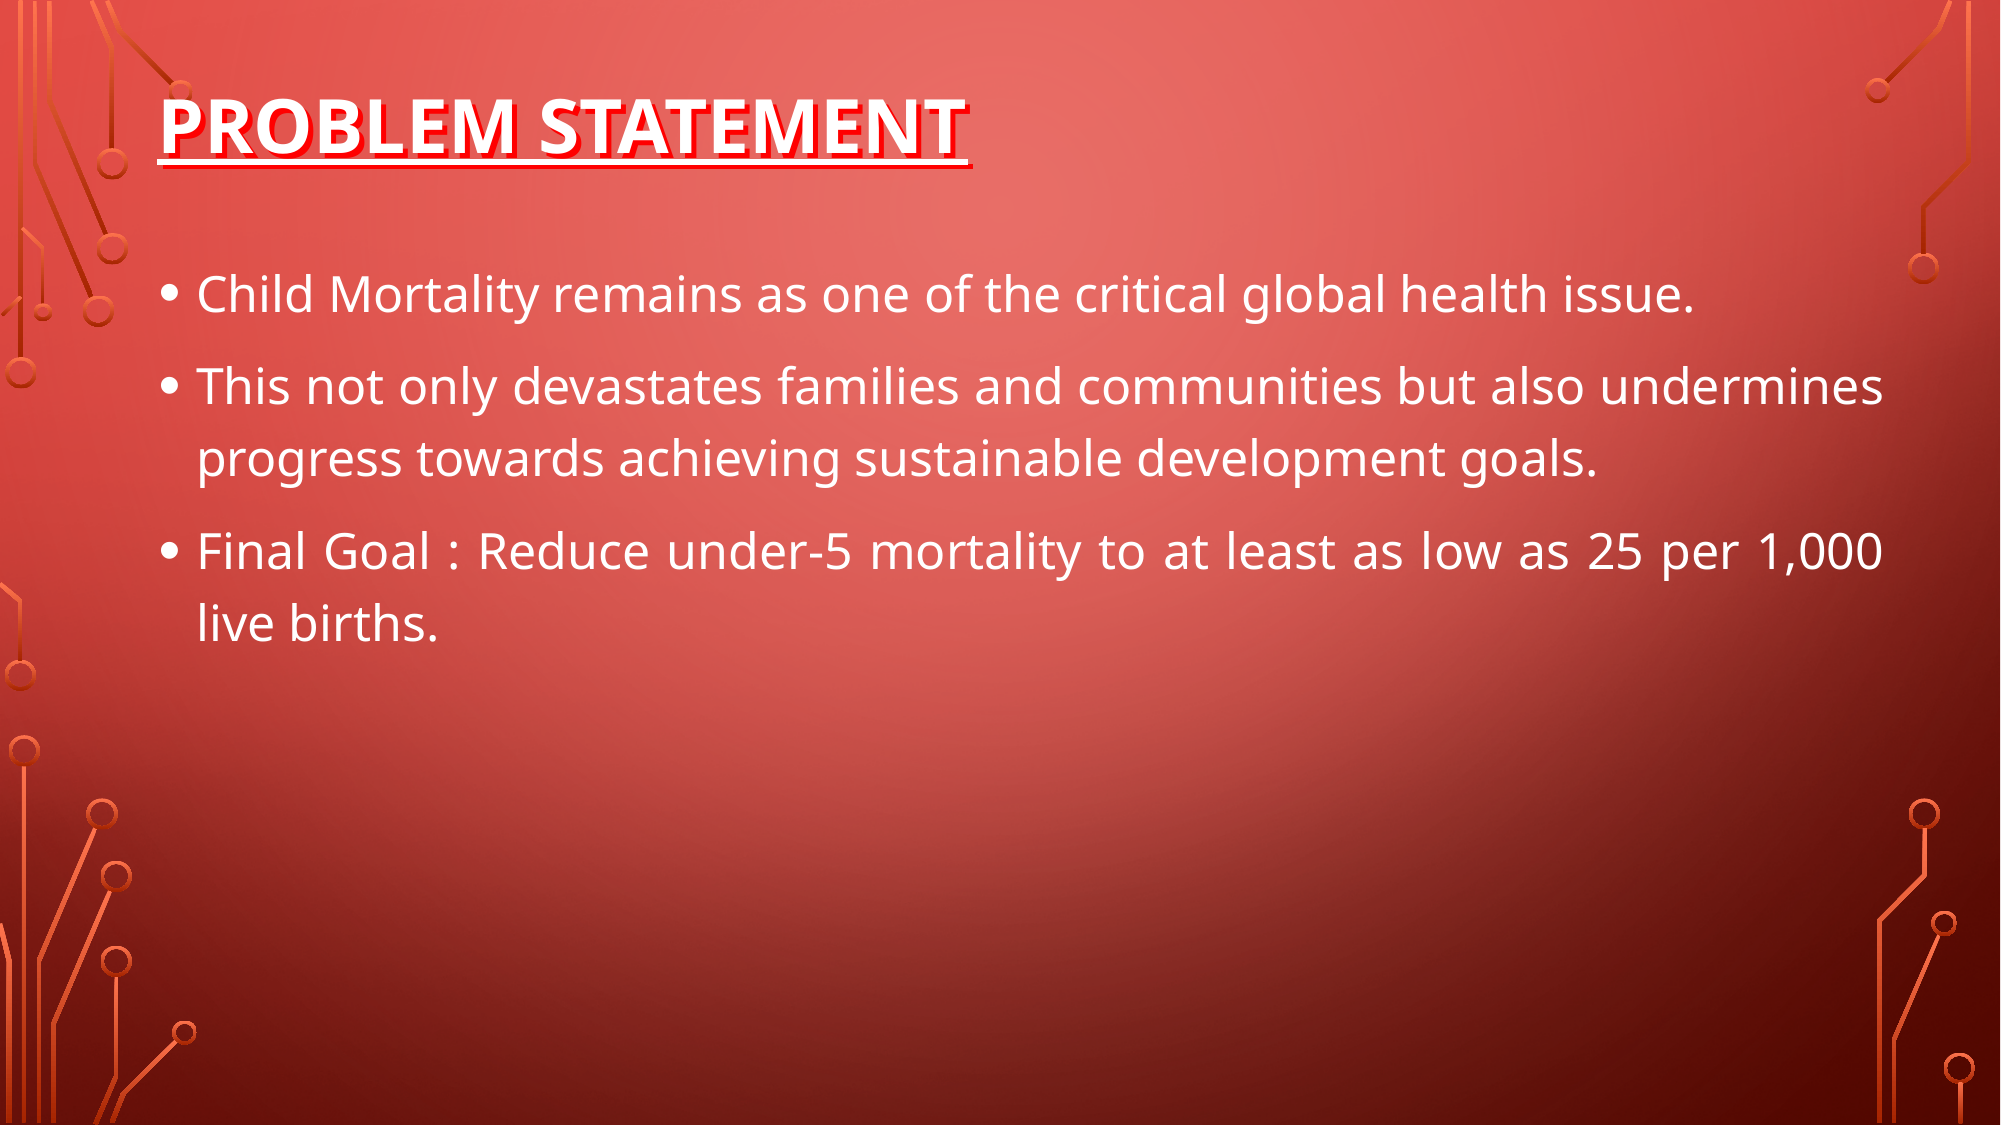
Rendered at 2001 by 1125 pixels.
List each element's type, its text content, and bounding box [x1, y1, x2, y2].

text_box Problem statement [142, 40, 1768, 219]
title Problem statement [147, 44, 1773, 224]
list Child Mortality remains as one of the critical global health issue. This not only devastates families and communities but also undermines progress towards achieving sustainable development goals. Final Goal : Reduce under‑5 mortality to at least as low as 25 per 1,000 live births. [143, 242, 1900, 1014]
